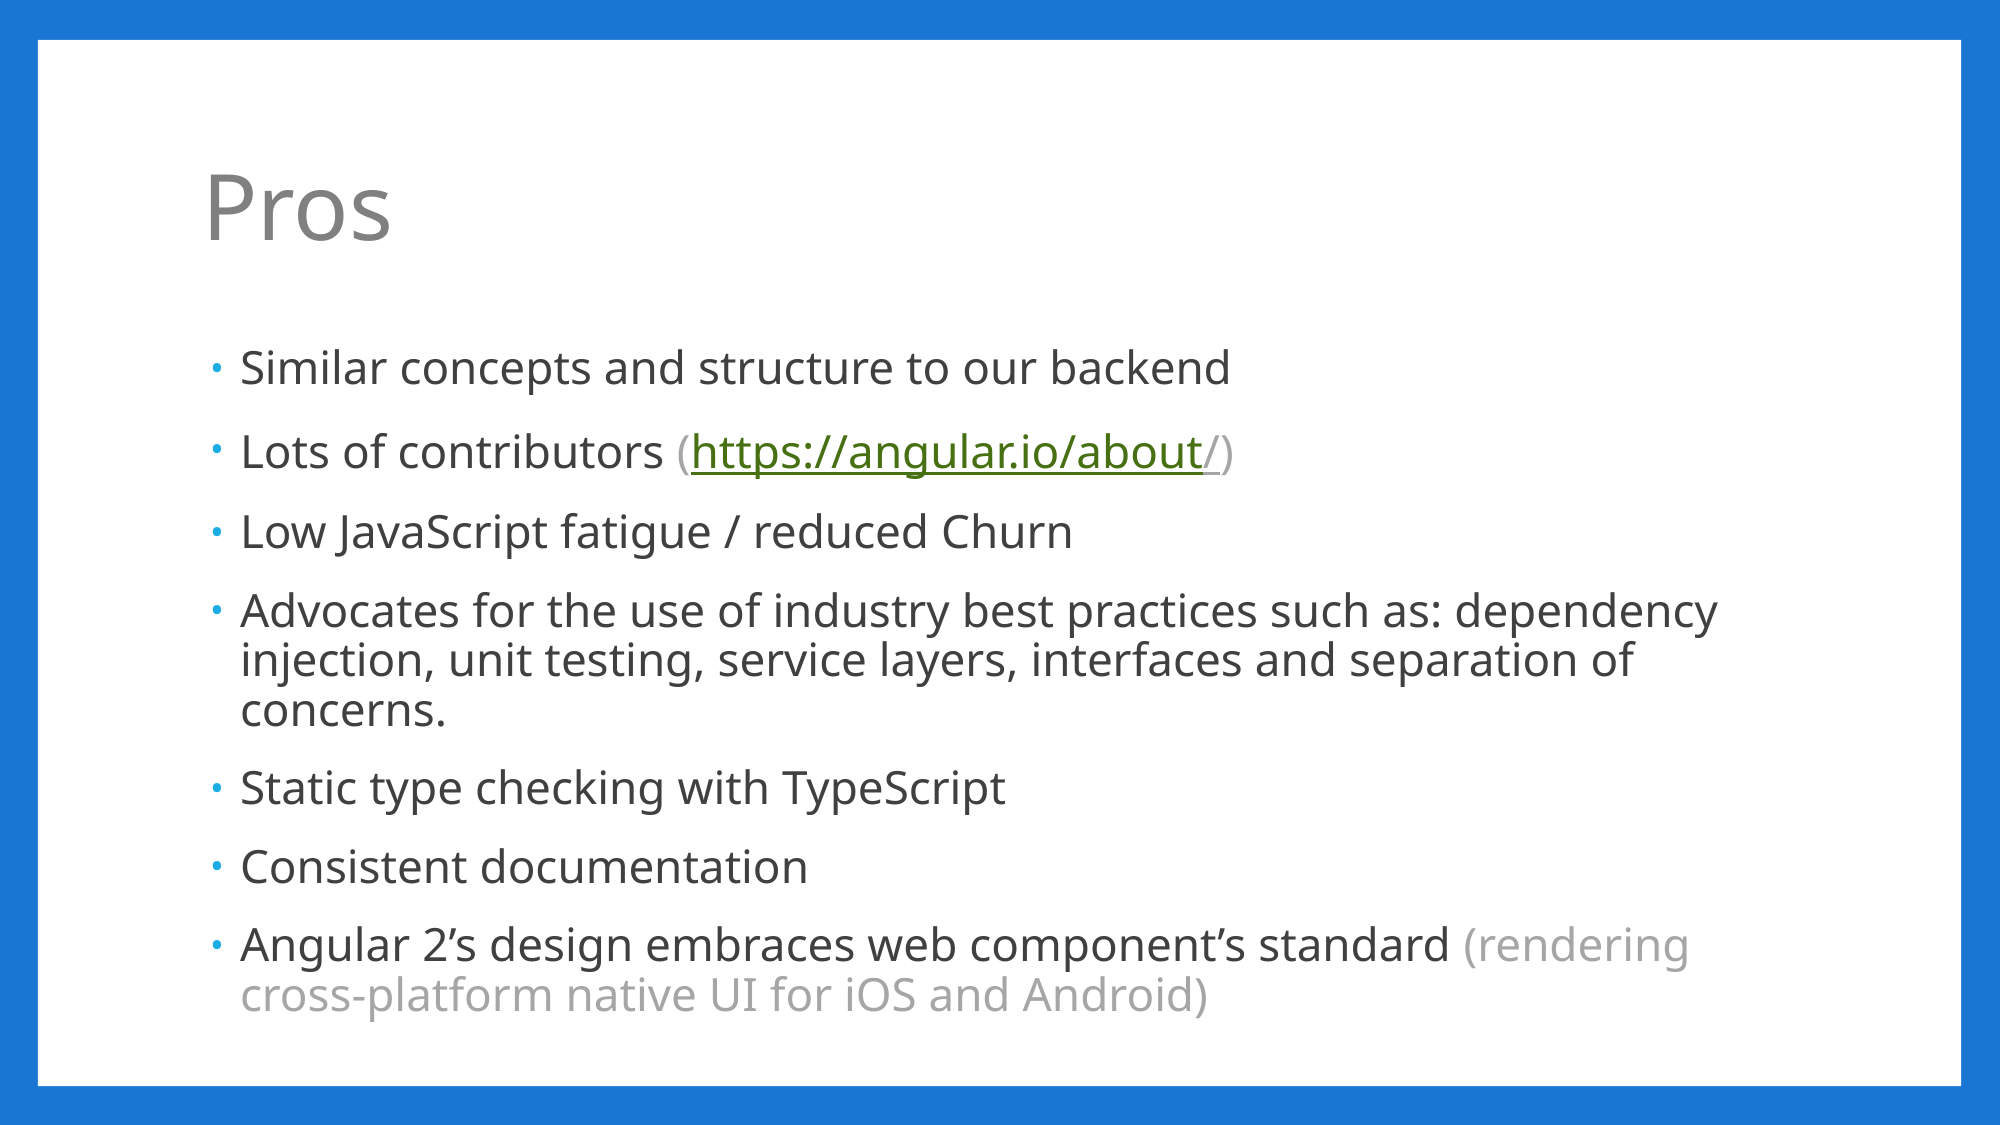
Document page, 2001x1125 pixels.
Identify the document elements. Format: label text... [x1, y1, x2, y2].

list Similar concepts and structure to our backend Lots of contributors (https://angular.io/about/) Low JavaScript fatigue / reduced Churn Advocates for the use of industry best practices such as: dependency injection, unit testing, service layers, interfaces and separation of concerns. Static type checking with TypeScript Consistent documentation Angular 2’s design embraces web component’s standard (rendering cross-platform native UI for iOS and Android) [187, 337, 1735, 1092]
title Pros [187, 99, 1808, 323]
